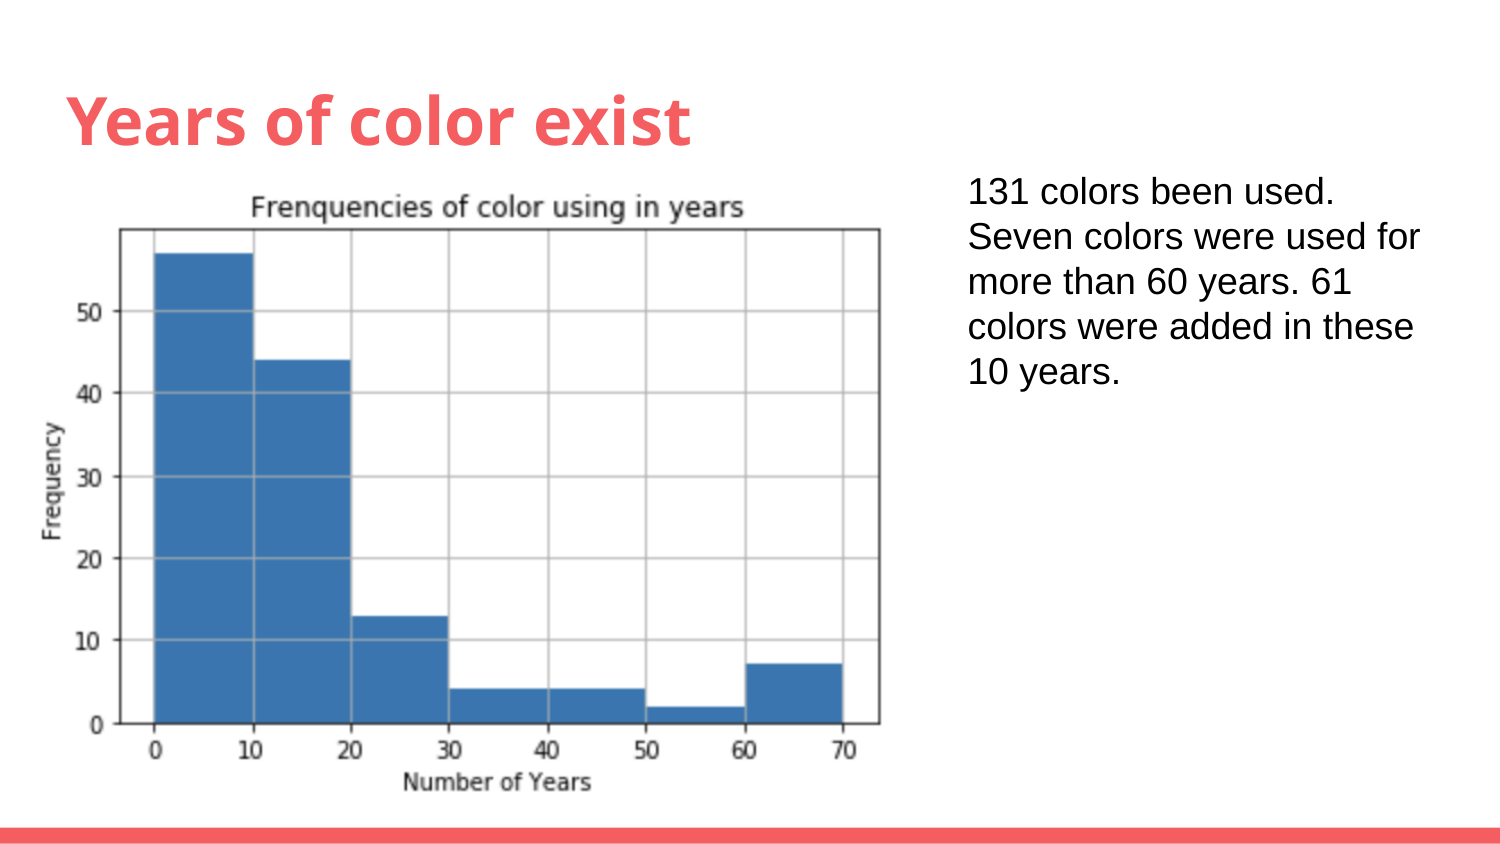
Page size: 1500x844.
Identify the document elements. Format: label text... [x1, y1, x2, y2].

picture [24, 191, 969, 820]
text_box 131 colors been used. Seven colors were used for more than 60 years. 61 colors were added in these 10 years. [952, 152, 1467, 700]
title Years of color exist [51, 64, 1449, 167]
